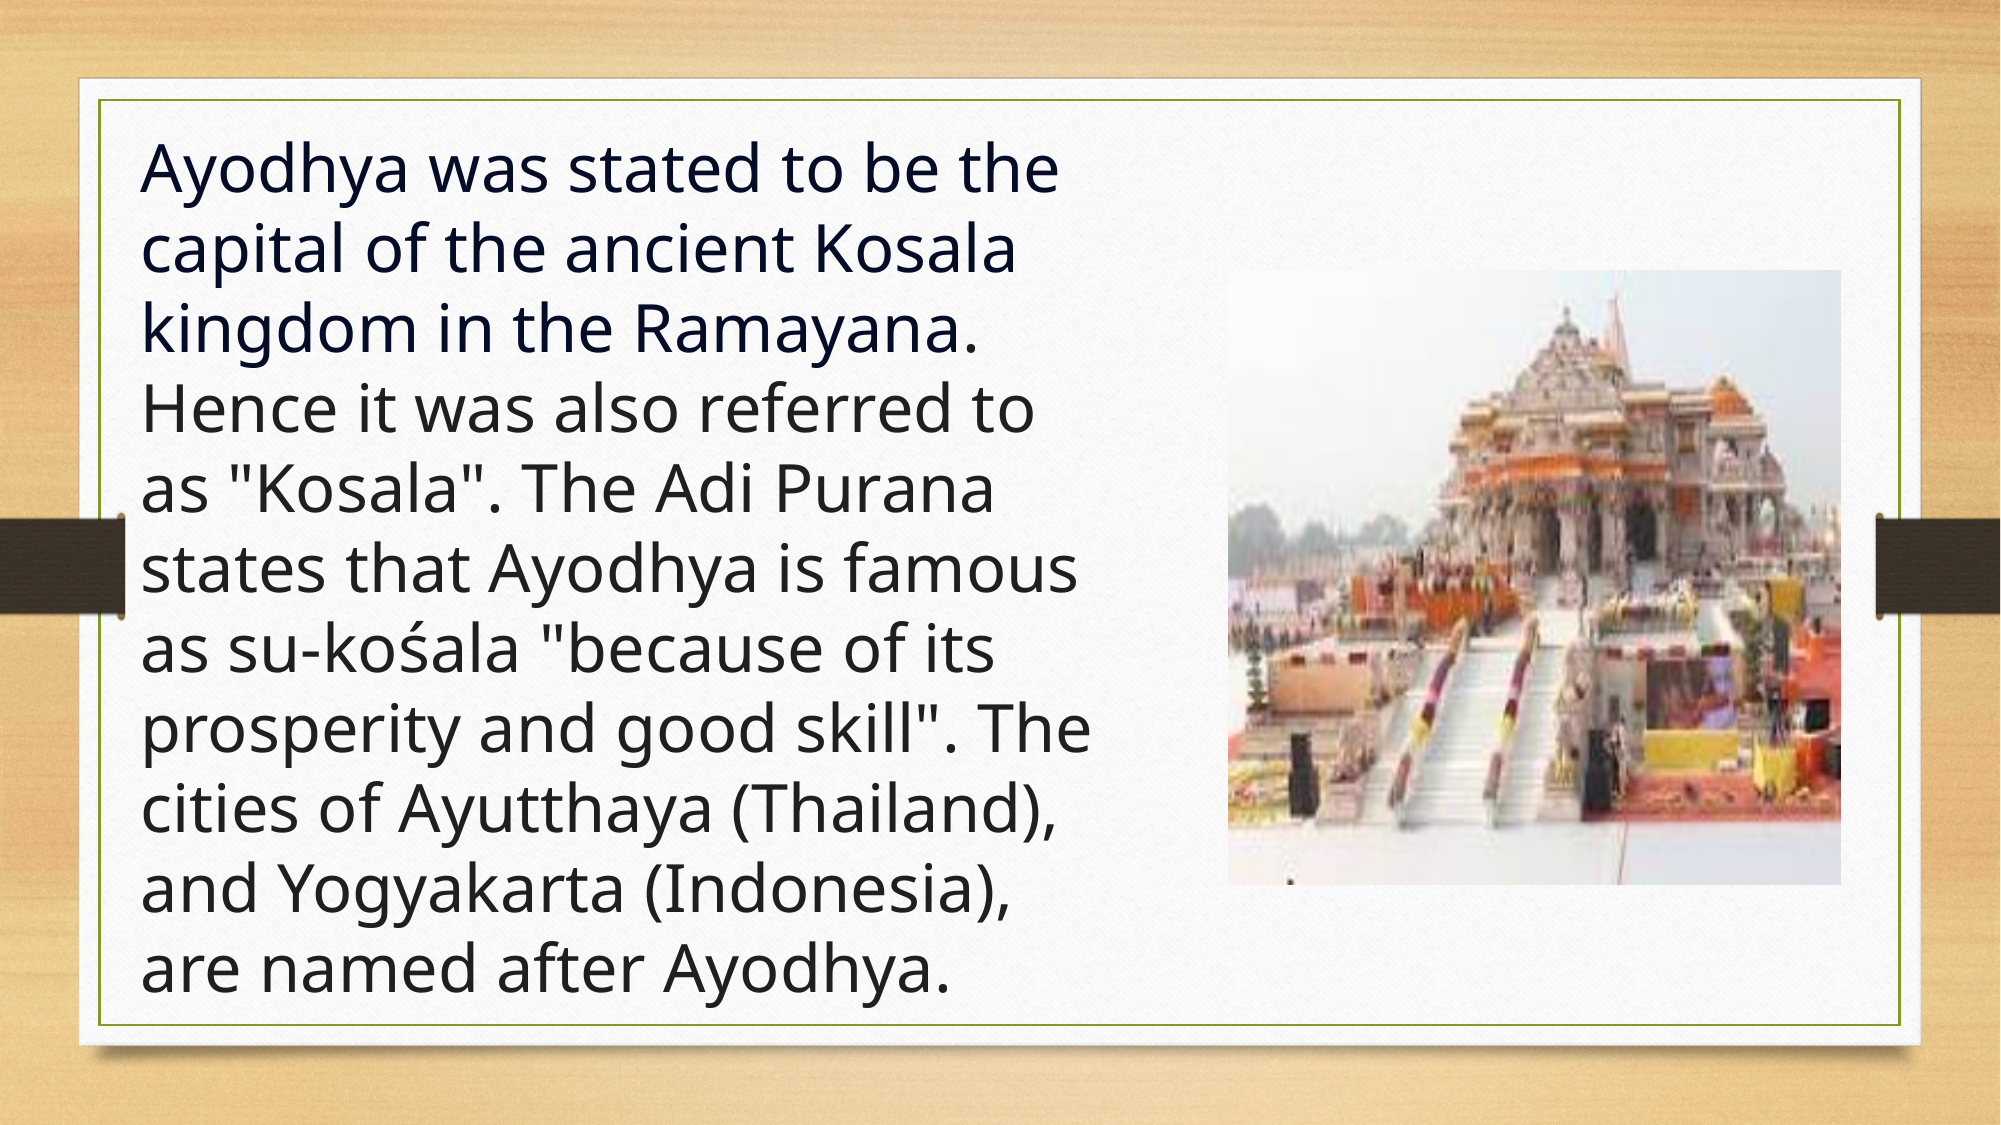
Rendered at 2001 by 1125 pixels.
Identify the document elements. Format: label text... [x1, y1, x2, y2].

text_box Ayodhya was stated to be the capital of the ancient Kosala kingdom in the Ramayana. Hence it was also referred to as "Kosala". The Adi Purana states that Ayodhya is famous as su-kośala "because of its prosperity and good skill". The cities of Ayutthaya (Thailand), and Yogyakarta (Indonesia), are named after Ayodhya. [126, 118, 1127, 1013]
picture [0, 0, 2001, 1125]
